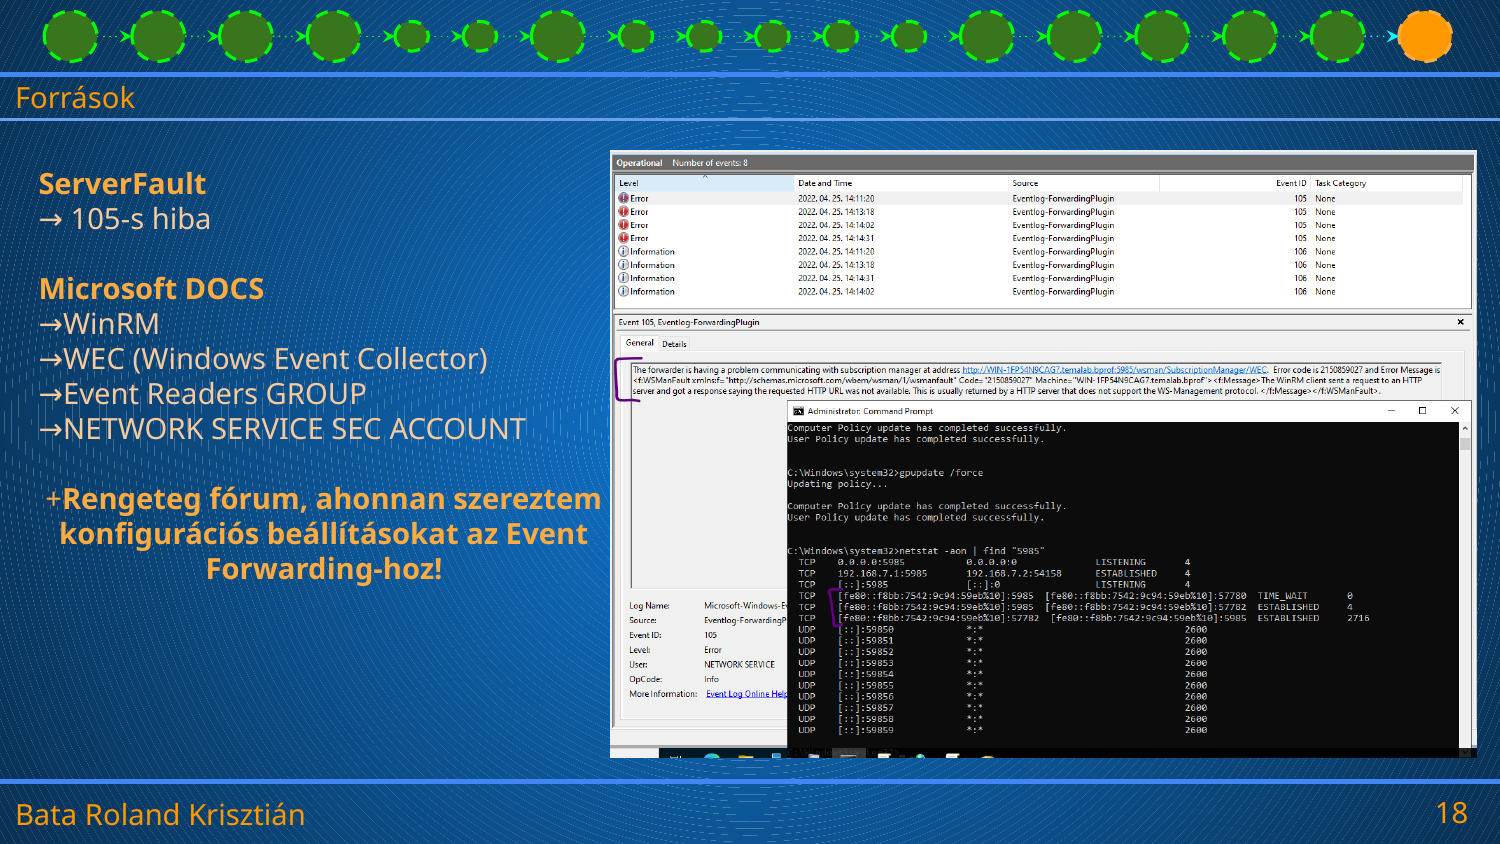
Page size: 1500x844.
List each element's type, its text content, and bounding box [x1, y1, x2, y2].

text_box Források [0, 81, 1186, 119]
text_box [824, 21, 858, 52]
text_box [44, 11, 97, 62]
text_box [755, 21, 789, 52]
text_box Források [0, 64, 1186, 74]
picture [610, 150, 1477, 759]
text_box [892, 21, 926, 52]
text_box [687, 21, 721, 52]
text_box [1398, 11, 1452, 62]
text_box ServerFault → 105-s hiba Microsoft DOCS →WinRM →WEC (Windows Event Collector) →Event Readers GROUP →NETWORK SERVICE SEC ACCOUNT +Rengeteg fórum, ahonnan szereztem konfigurációs beállításokat az Event Forwarding-hoz! [23, 150, 609, 636]
text_box [1223, 11, 1277, 62]
text_box [1135, 11, 1189, 62]
text_box [619, 21, 653, 52]
slide_number ‹#› [1393, 790, 1484, 844]
text_box [960, 11, 1014, 62]
text_box [531, 11, 585, 62]
text_box [219, 11, 273, 62]
text_box [1311, 11, 1364, 62]
text_box Források [0, 126, 1186, 130]
text_box [463, 21, 497, 52]
text_box [307, 11, 360, 62]
text_box [132, 11, 185, 62]
text_box [1048, 11, 1101, 62]
text_box Bata Roland Krisztián [0, 789, 345, 844]
text_box [395, 21, 429, 52]
